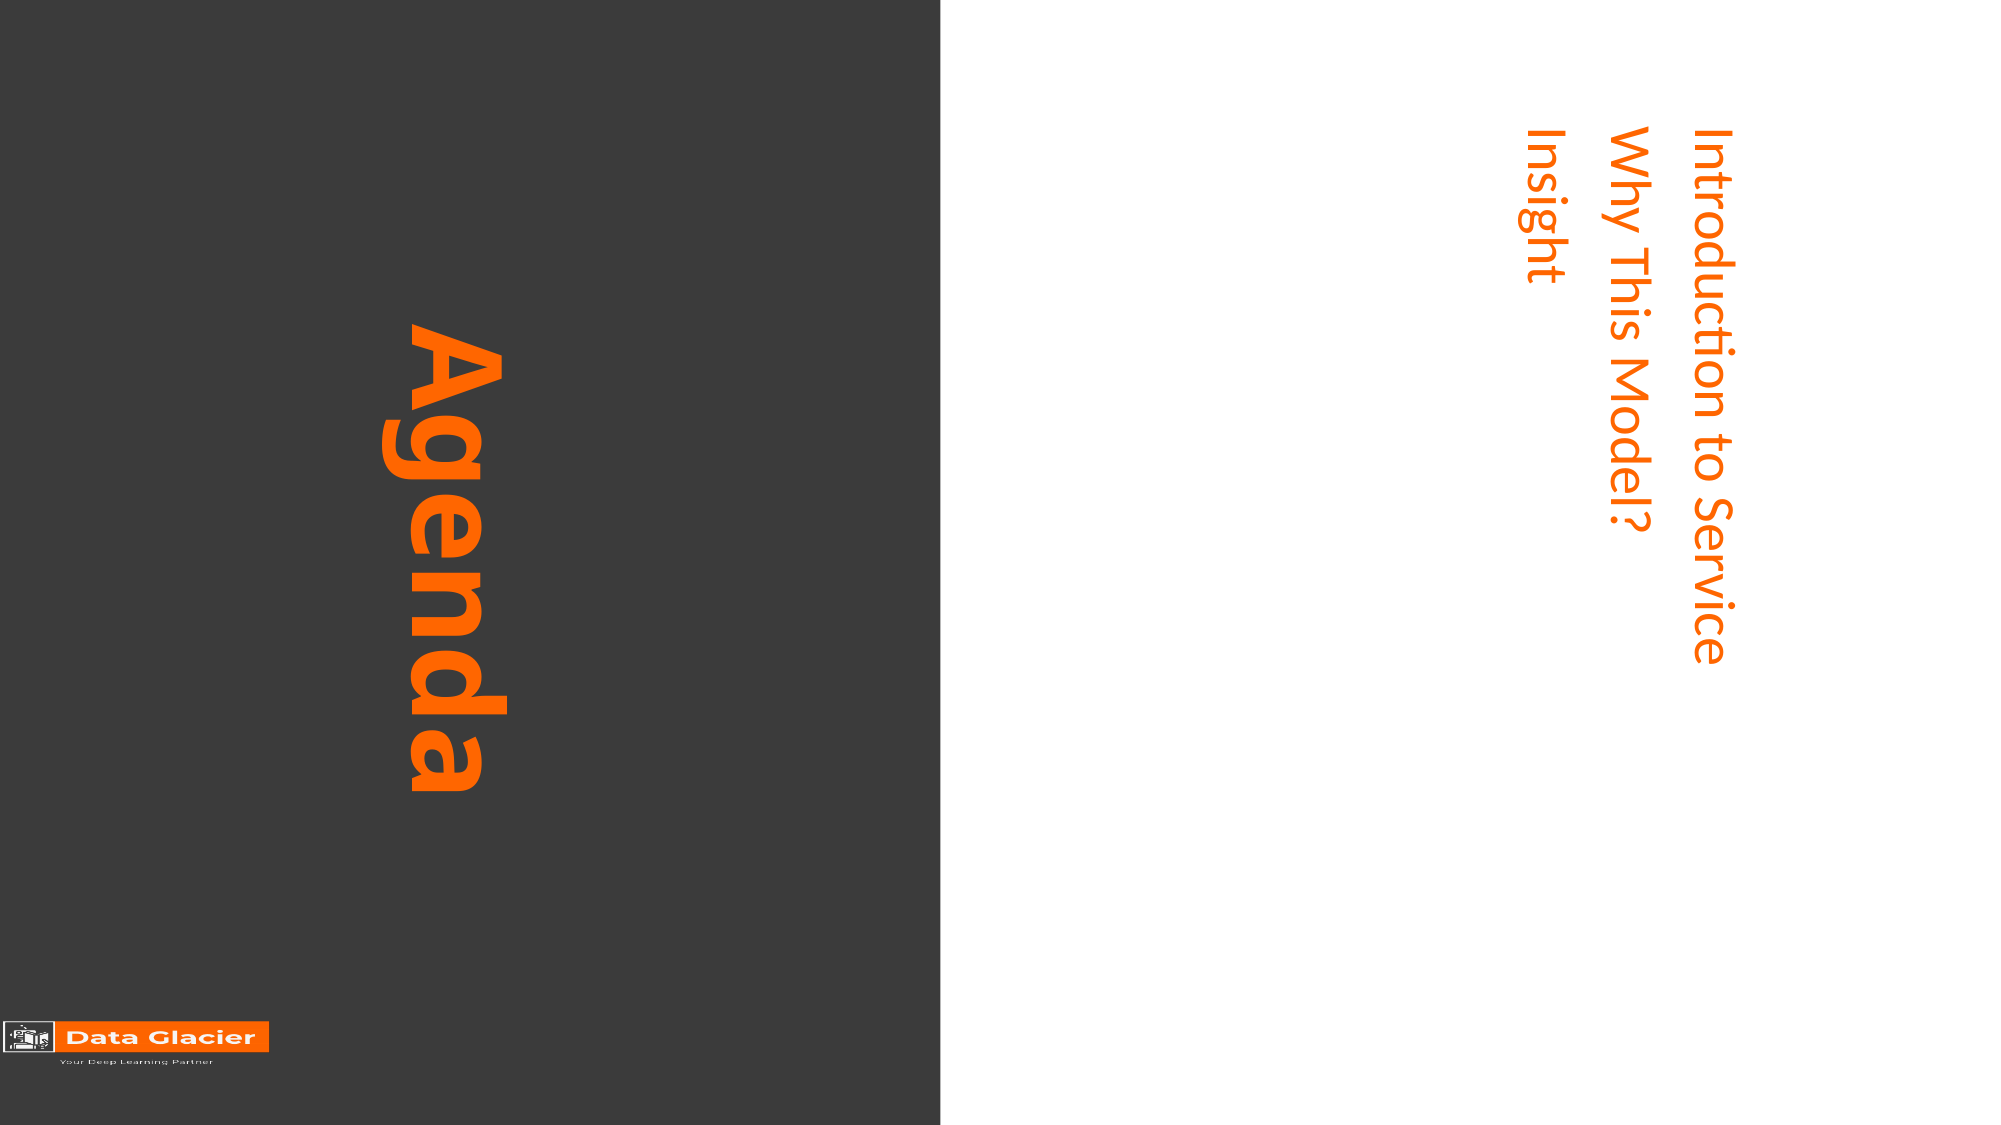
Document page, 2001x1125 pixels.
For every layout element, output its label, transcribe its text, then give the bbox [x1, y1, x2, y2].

title Agenda [0, 0, 940, 1125]
subtitle Introduction to Service Why This Model? Insight [940, 0, 2000, 1125]
picture [0, 961, 272, 1125]
